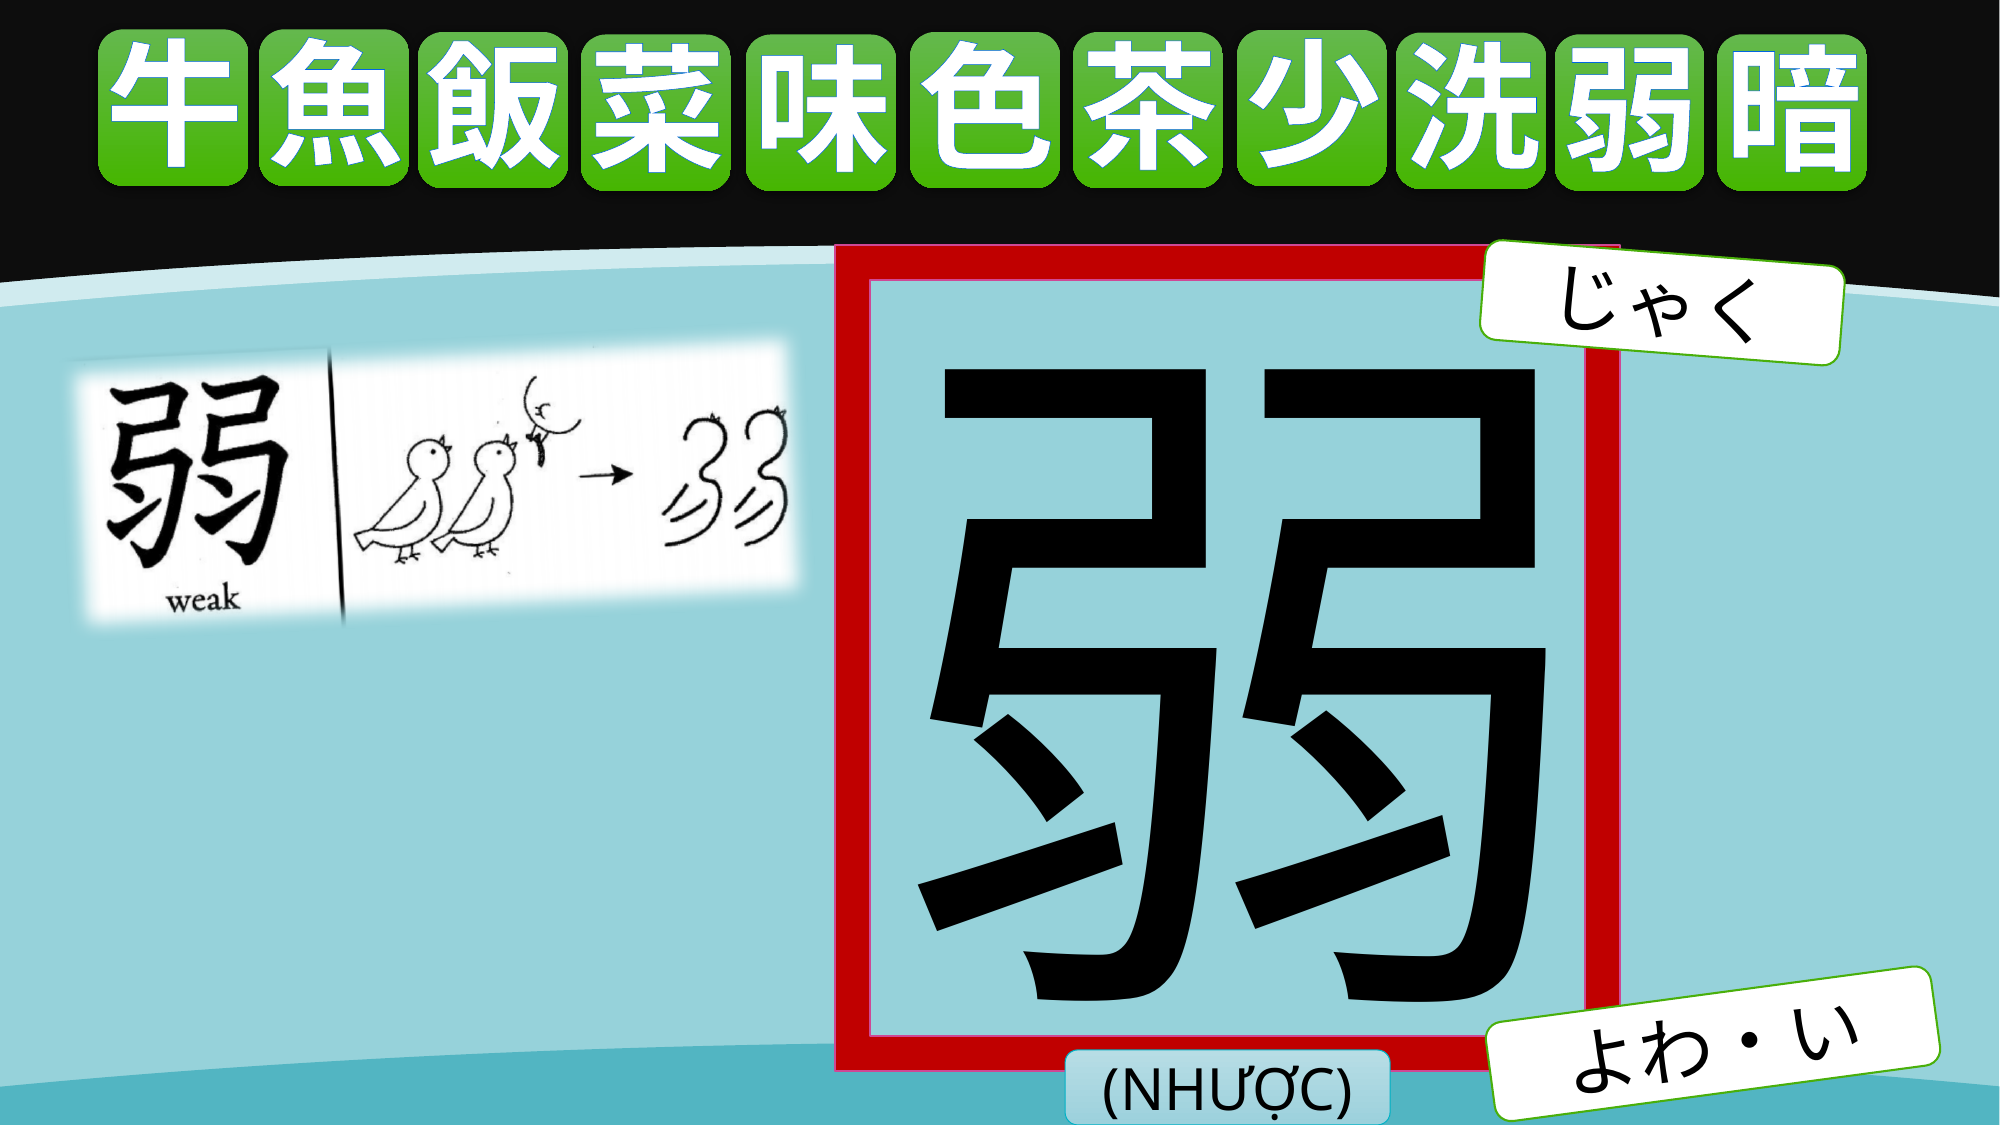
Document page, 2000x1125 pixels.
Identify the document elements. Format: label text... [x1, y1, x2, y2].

text_box 飯 [417, 31, 569, 189]
text_box 菜 [580, 34, 732, 191]
text_box 弱 [1584, 348, 1621, 1009]
text_box 魚 [259, 29, 410, 186]
picture [62, 337, 810, 625]
text_box 弱 [1554, 34, 1705, 191]
text_box 弱 [834, 244, 1488, 1072]
text_box (NHƯỢC) [1064, 1049, 1391, 1125]
text_box 少 [1237, 29, 1388, 187]
text_box じゃく [1479, 239, 1846, 367]
text_box 牛 [98, 29, 249, 186]
text_box 色 [910, 31, 1061, 189]
text_box 茶 [1072, 31, 1224, 189]
text_box よわ・い [1484, 965, 1942, 1123]
text_box 洗 [1395, 32, 1547, 189]
text_box 暗 [1717, 34, 1868, 191]
text_box 弱 [1578, 244, 1621, 248]
text_box 味 [745, 34, 896, 191]
